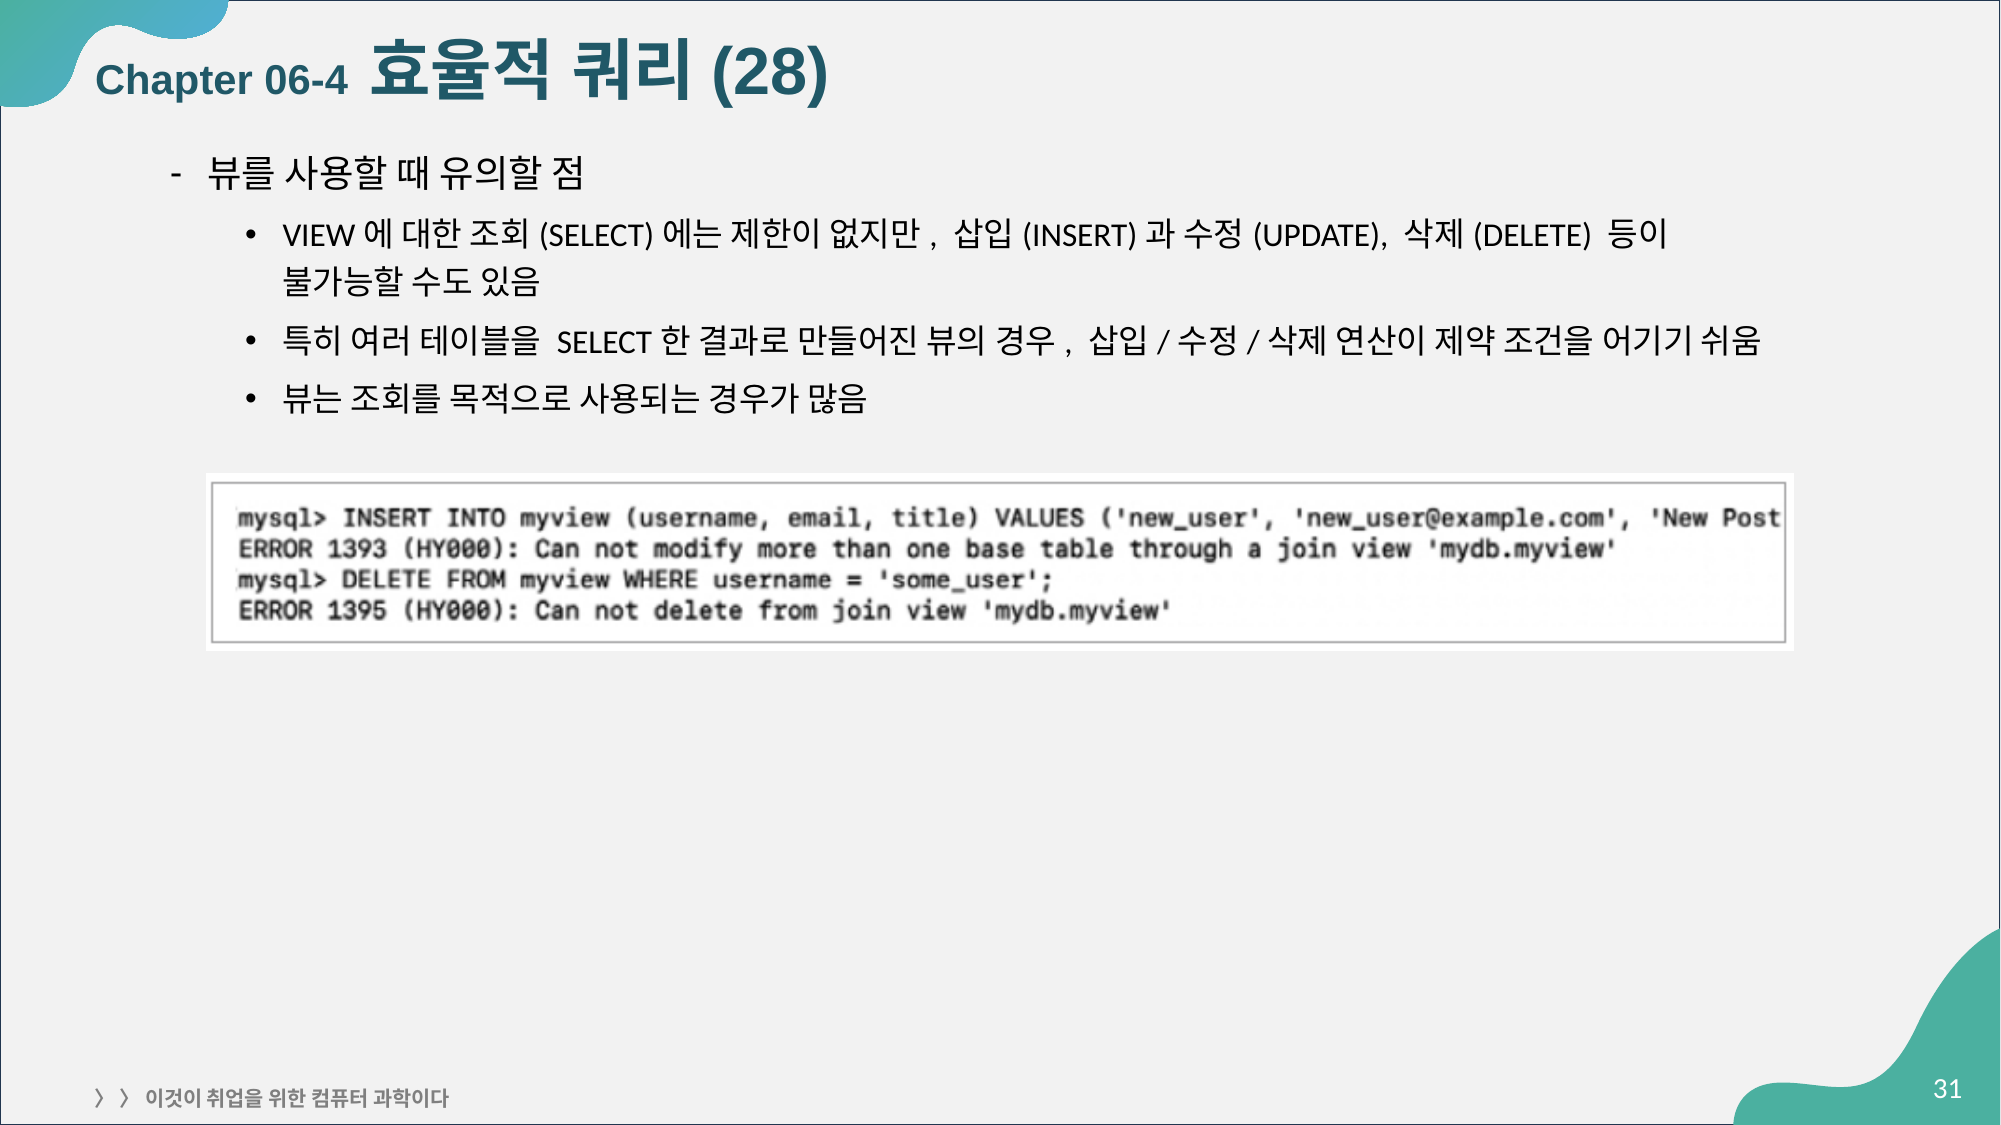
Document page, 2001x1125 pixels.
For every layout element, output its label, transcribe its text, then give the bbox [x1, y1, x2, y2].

footer 〉 〉 이것이 취업을 위한 컴퓨터 과학이다 [79, 1078, 755, 1114]
slide_number ‹#› [1917, 1061, 1984, 1122]
picture [206, 473, 1794, 652]
list 뷰를 사용할 때 유의할 점 VIEW에 대한 조회(SELECT)에는 제한이 없지만, 삽입(INSERT)과 수정(UPDATE), 삭제(DELETE) 등이 불가능할 수도 있음 특히 여러 테이블을 SELECT한 결과로 만들어진 뷰의 경우, 삽입/수정/삭제 연산이 제약 조건을 어기기 쉬움 뷰는 조회를 목적으로 사용되는 경우가 많음 [79, 133, 1931, 1035]
title Chapter 06-4 효율적 쿼리(28) [79, 17, 1931, 128]
